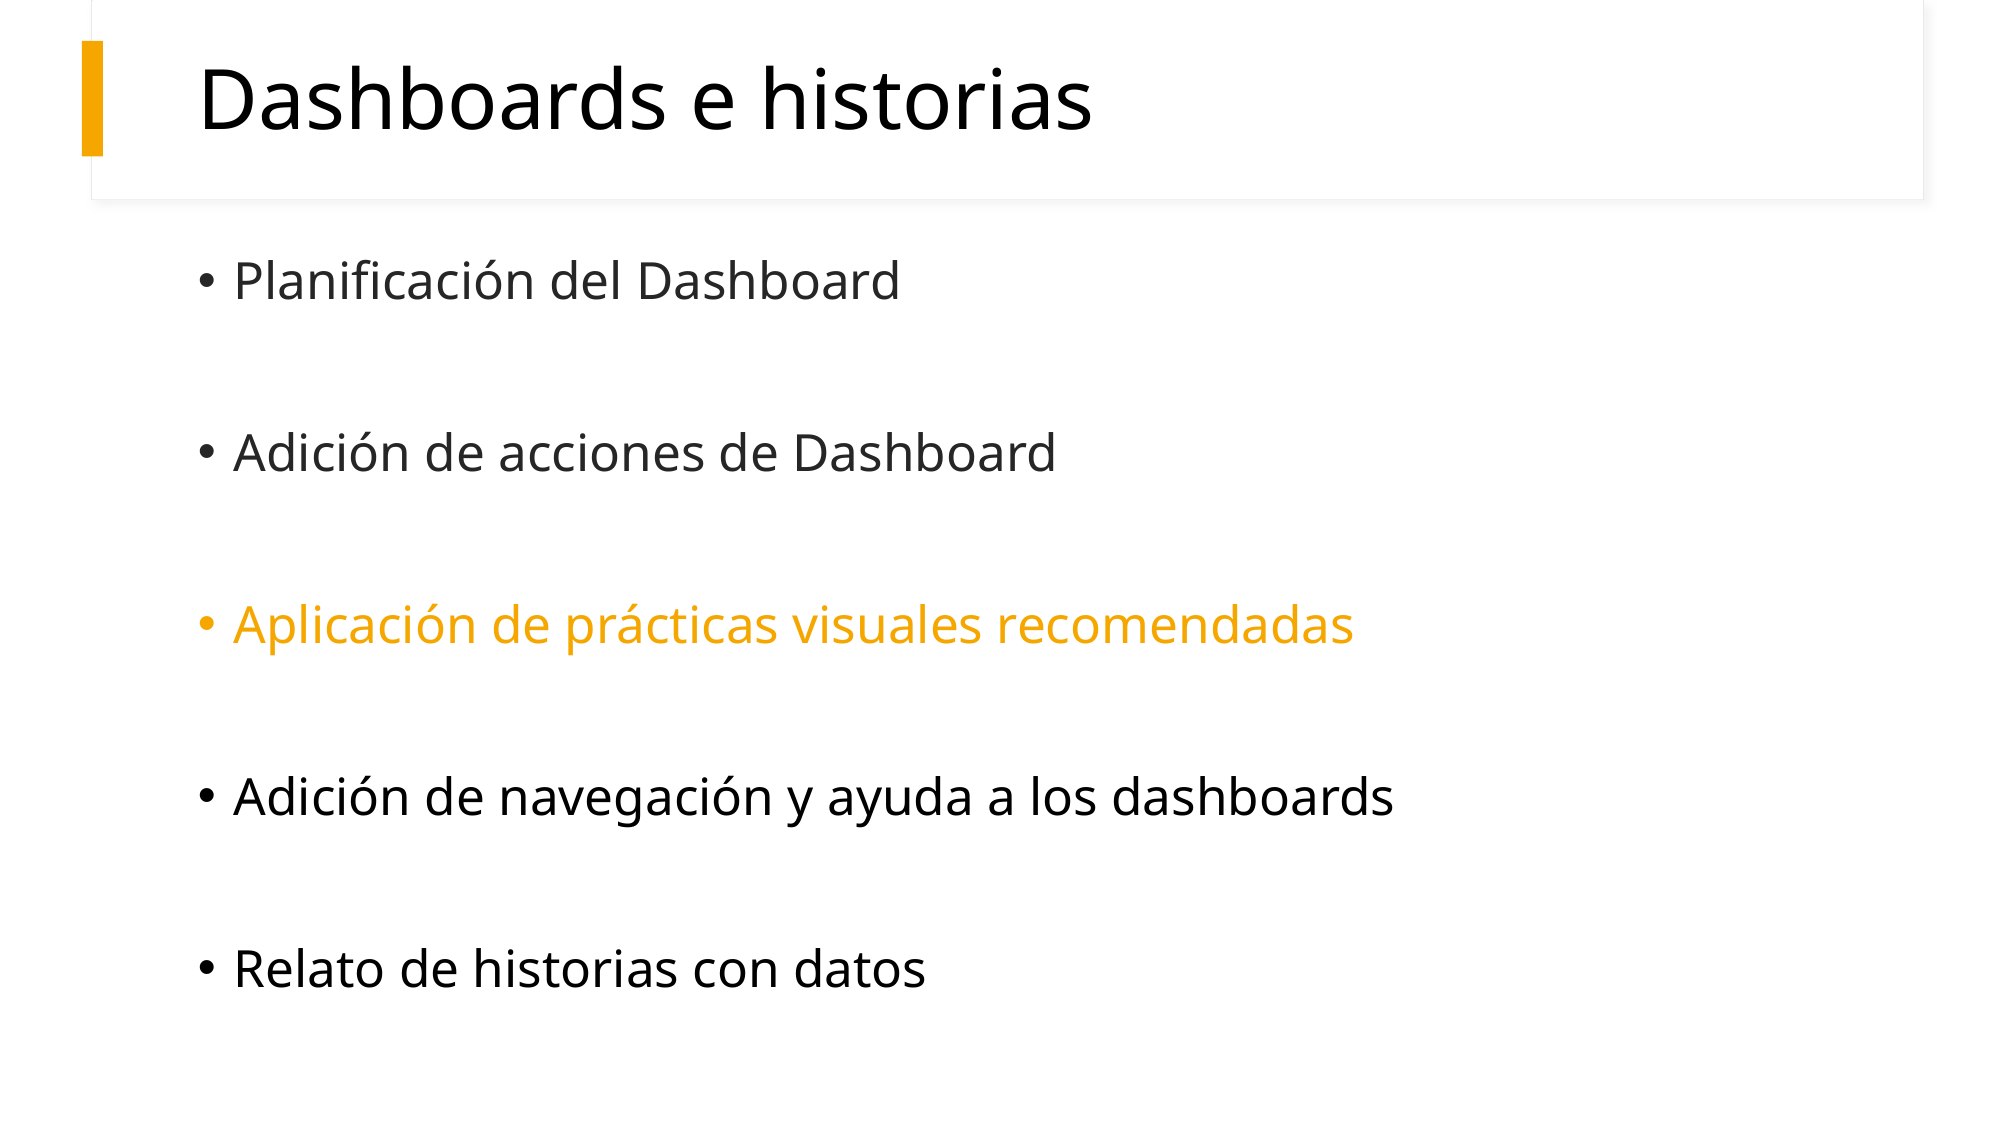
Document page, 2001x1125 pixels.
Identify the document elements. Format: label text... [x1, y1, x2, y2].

title Dashboards e historias [183, 35, 1851, 170]
list Planificación del Dashboard Adición de acciones de Dashboard Aplicación de prácticas visuales recomendadas Adición de navegación y ayuda a los dashboards Relato de historias con datos [183, 235, 1851, 1013]
